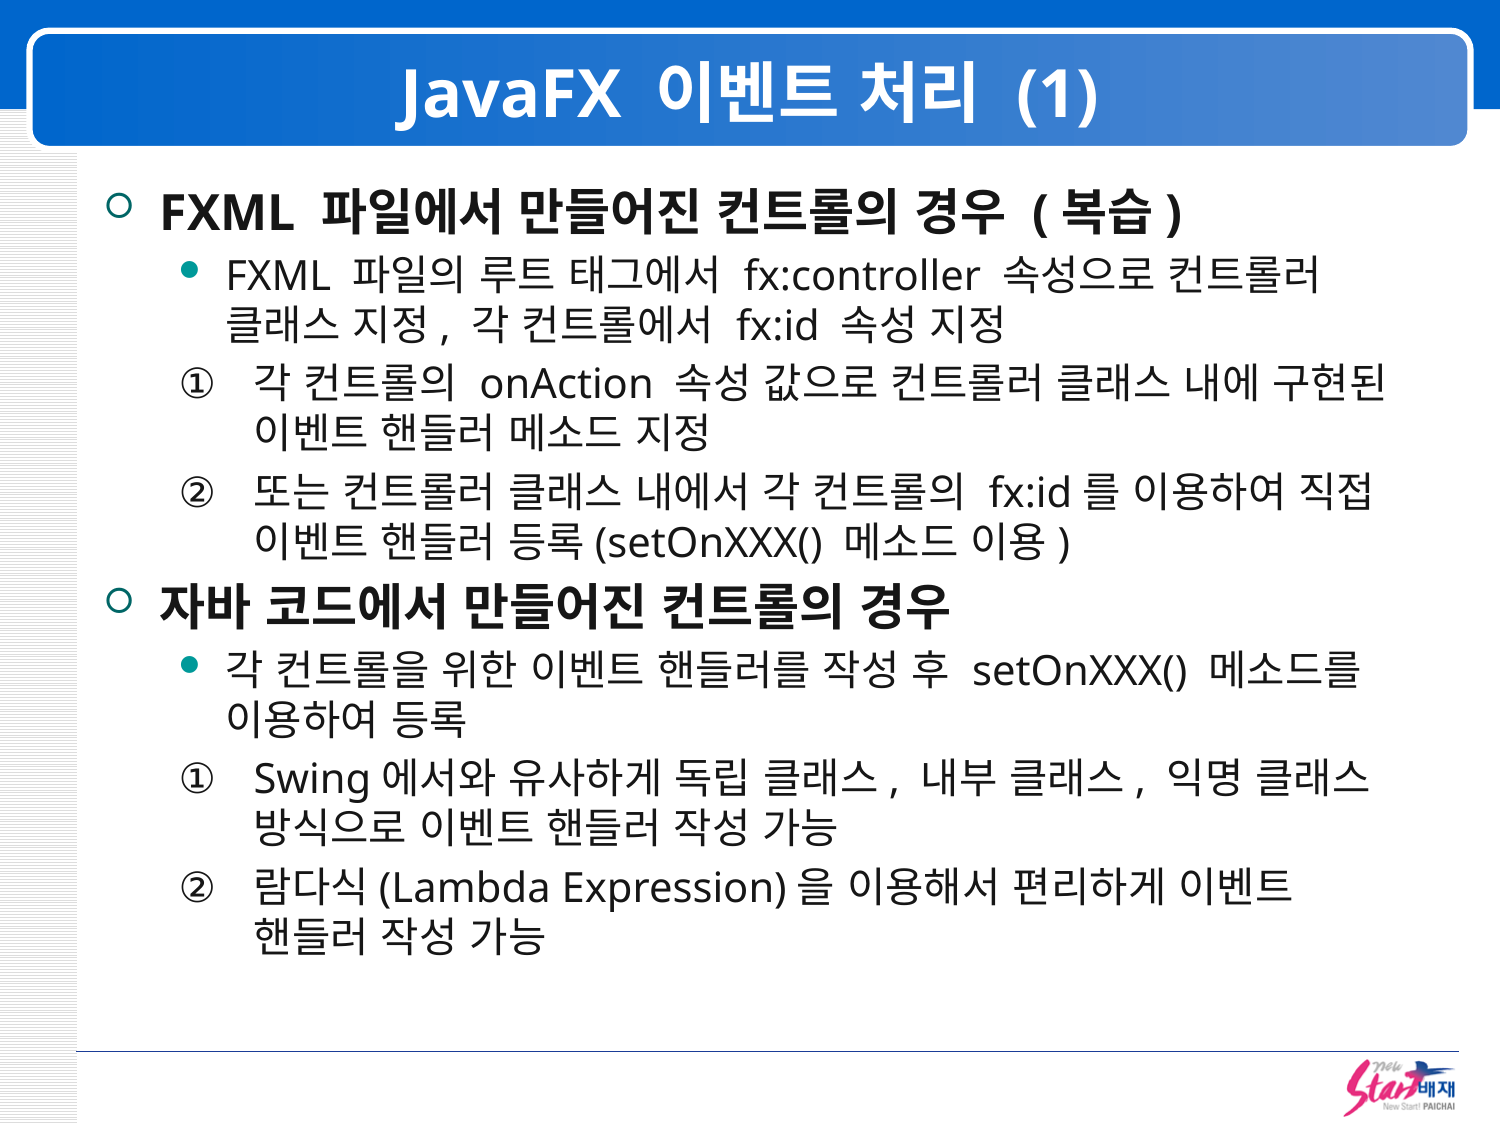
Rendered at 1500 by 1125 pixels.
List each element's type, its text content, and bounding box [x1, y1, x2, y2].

title JavaFX 이벤트 처리 (1) [41, 44, 1459, 138]
picture [1340, 1052, 1459, 1124]
text_box FXML 파일에서 만들어진 컨트롤의 경우 (복습) FXML 파일의 루트 태그에서 fx:controller 속성으로 컨트롤러 클래스 지정, 각 컨트롤에서 fx:id 속성 지정 각 컨트롤의 onAction 속성 값으로 컨트롤러 클래스 내에 구현된 이벤트 핸들러 메소드 지정 또는 컨트롤러 클래스 내에서 각 컨트롤의 fx:id를 이용하여 직접 이벤트 핸들러 등록(setOnXXX() 메소드 이용) 자바 코드에서 만들어진 컨트롤의 경우 각 컨트롤을 위한 이벤트 핸들러를 작성 후 setOnXXX() 메소드를 이용하여 등록 Swing에서와 유사하게 독립 클래스, 내부 클래스, 익명 클래스 방식으로 이벤트 핸들러 작성 가능 람다식(Lambda Expression)을 이용해서 편리하게 이벤트 핸들러 작성 가능 [88, 172, 1424, 1035]
